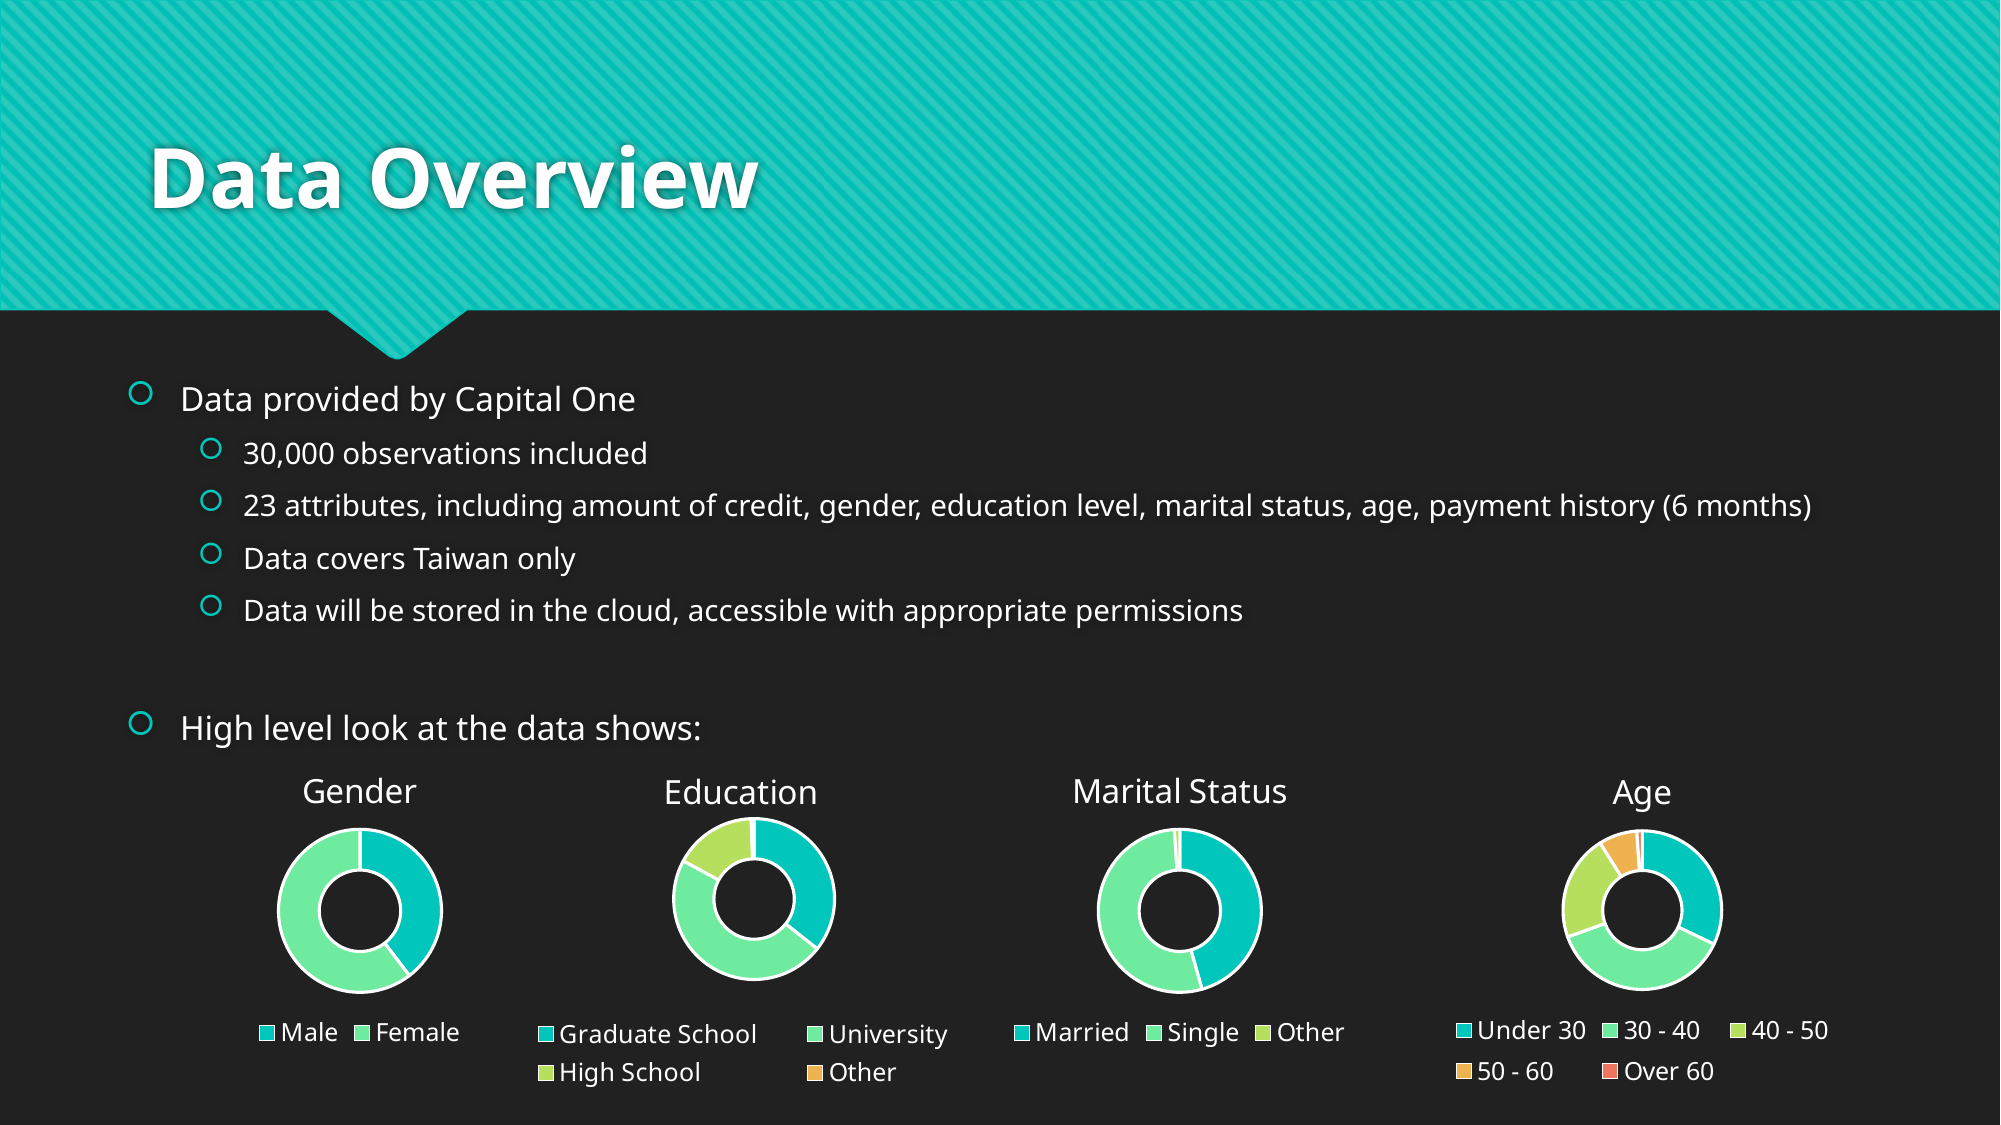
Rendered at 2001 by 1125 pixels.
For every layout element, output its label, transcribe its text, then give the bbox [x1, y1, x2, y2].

title Data Overview [132, 73, 1868, 233]
list Data provided by Capital One 30,000 observations included 23 attributes, including amount of credit, gender, education level, marital status, age, payment history (6 months) Data covers Taiwan only Data will be stored in the cloud, accessible with appropriate permissions High level look at the data shows: [110, 363, 1843, 762]
chart [158, 744, 1884, 1095]
